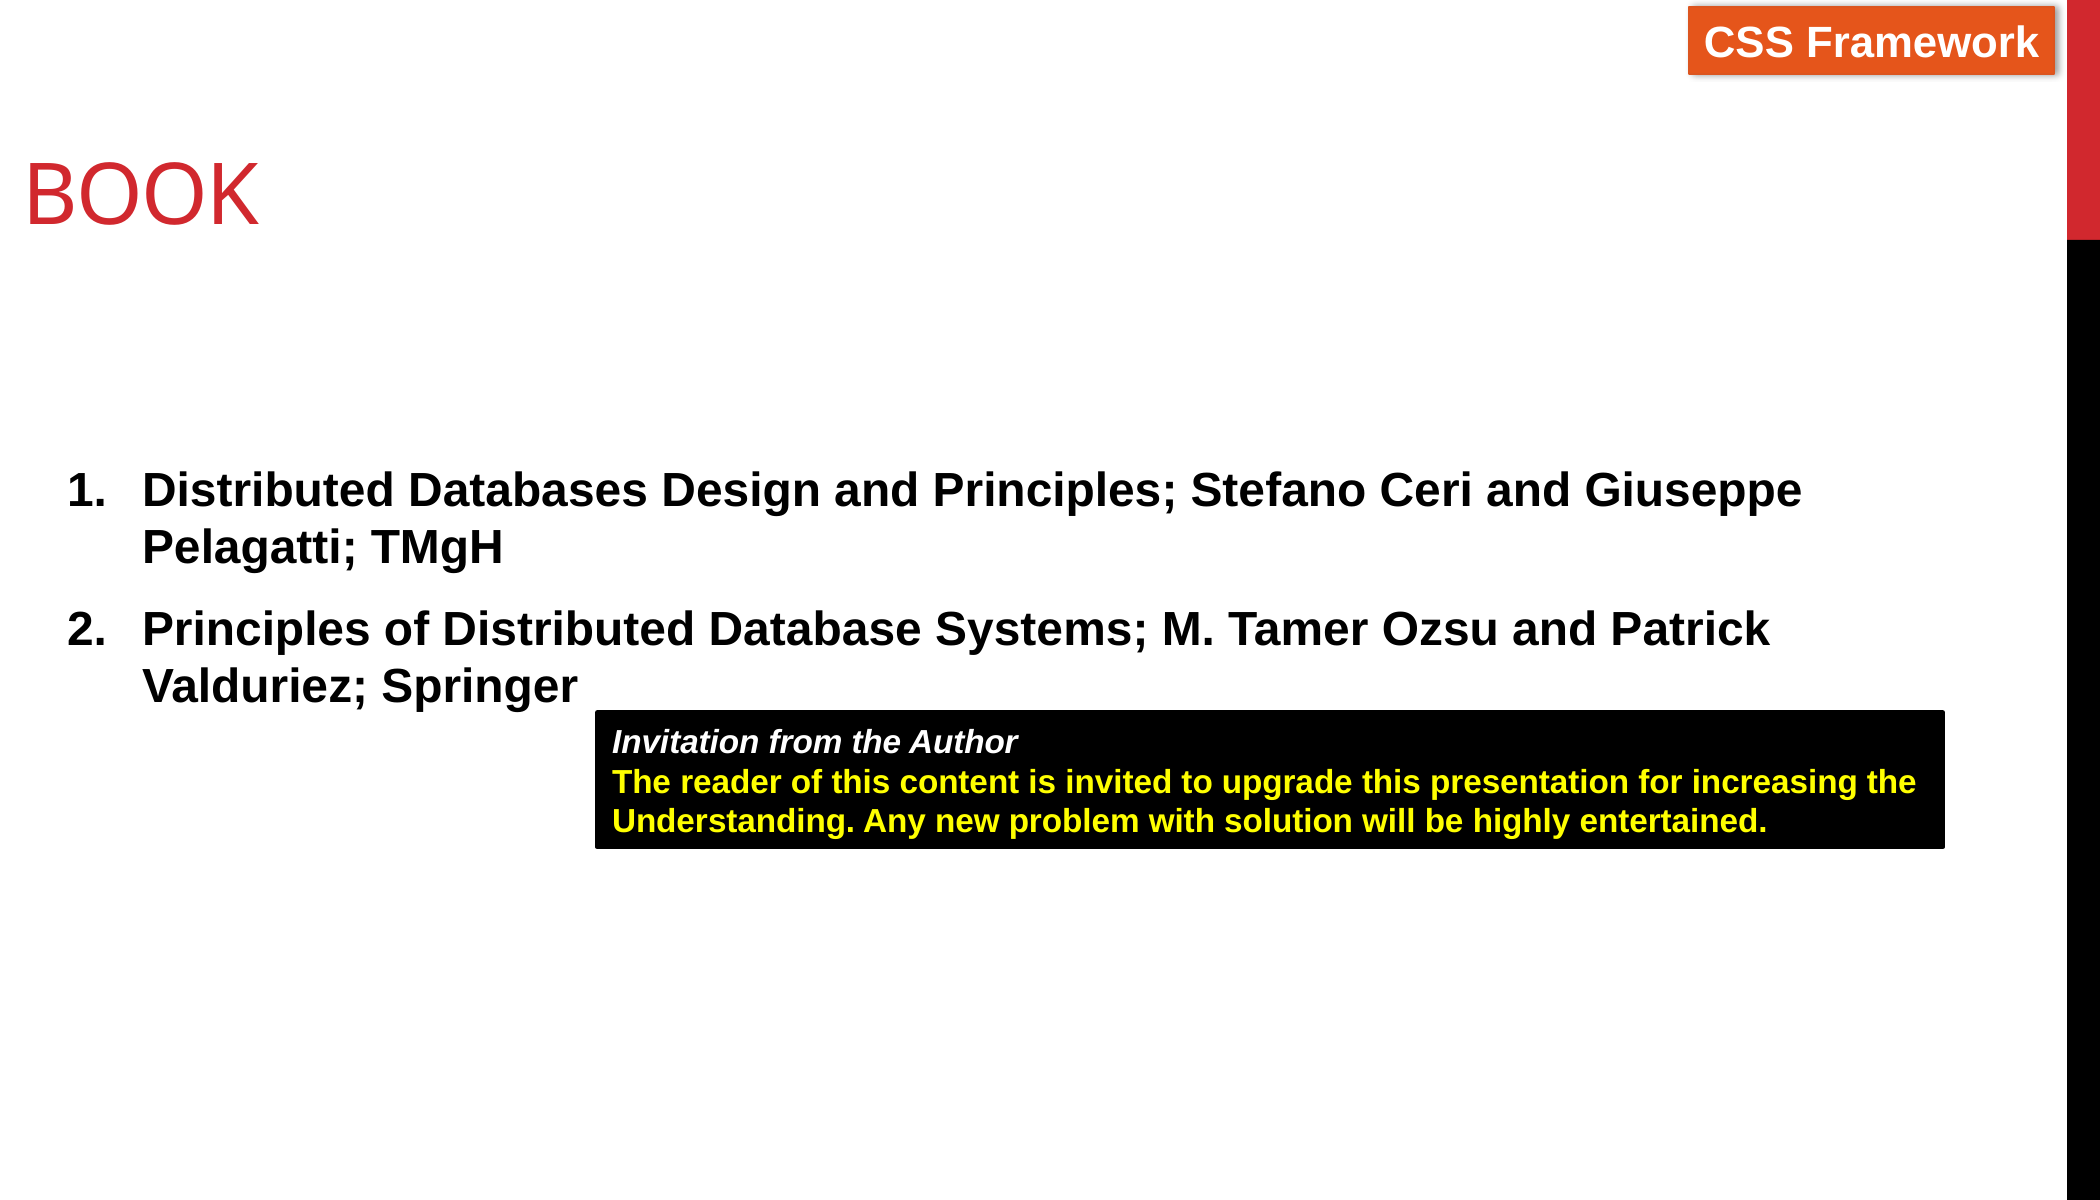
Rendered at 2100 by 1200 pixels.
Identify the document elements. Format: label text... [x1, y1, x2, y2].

text_box Invitation from the Author The reader of this content is invited to upgrade this presentation for increasing the Understanding. Any new problem with solution will be highly entertained. [595, 710, 1945, 849]
list Distributed Databases Design and Principles; Stefano Ceri and Giuseppe Pelagatti; TMgH Principles of Distributed Database Systems; M. Tamer Ozsu and Patrick Valduriez; Springer [50, 450, 2013, 963]
title Book [5, 9, 1225, 250]
